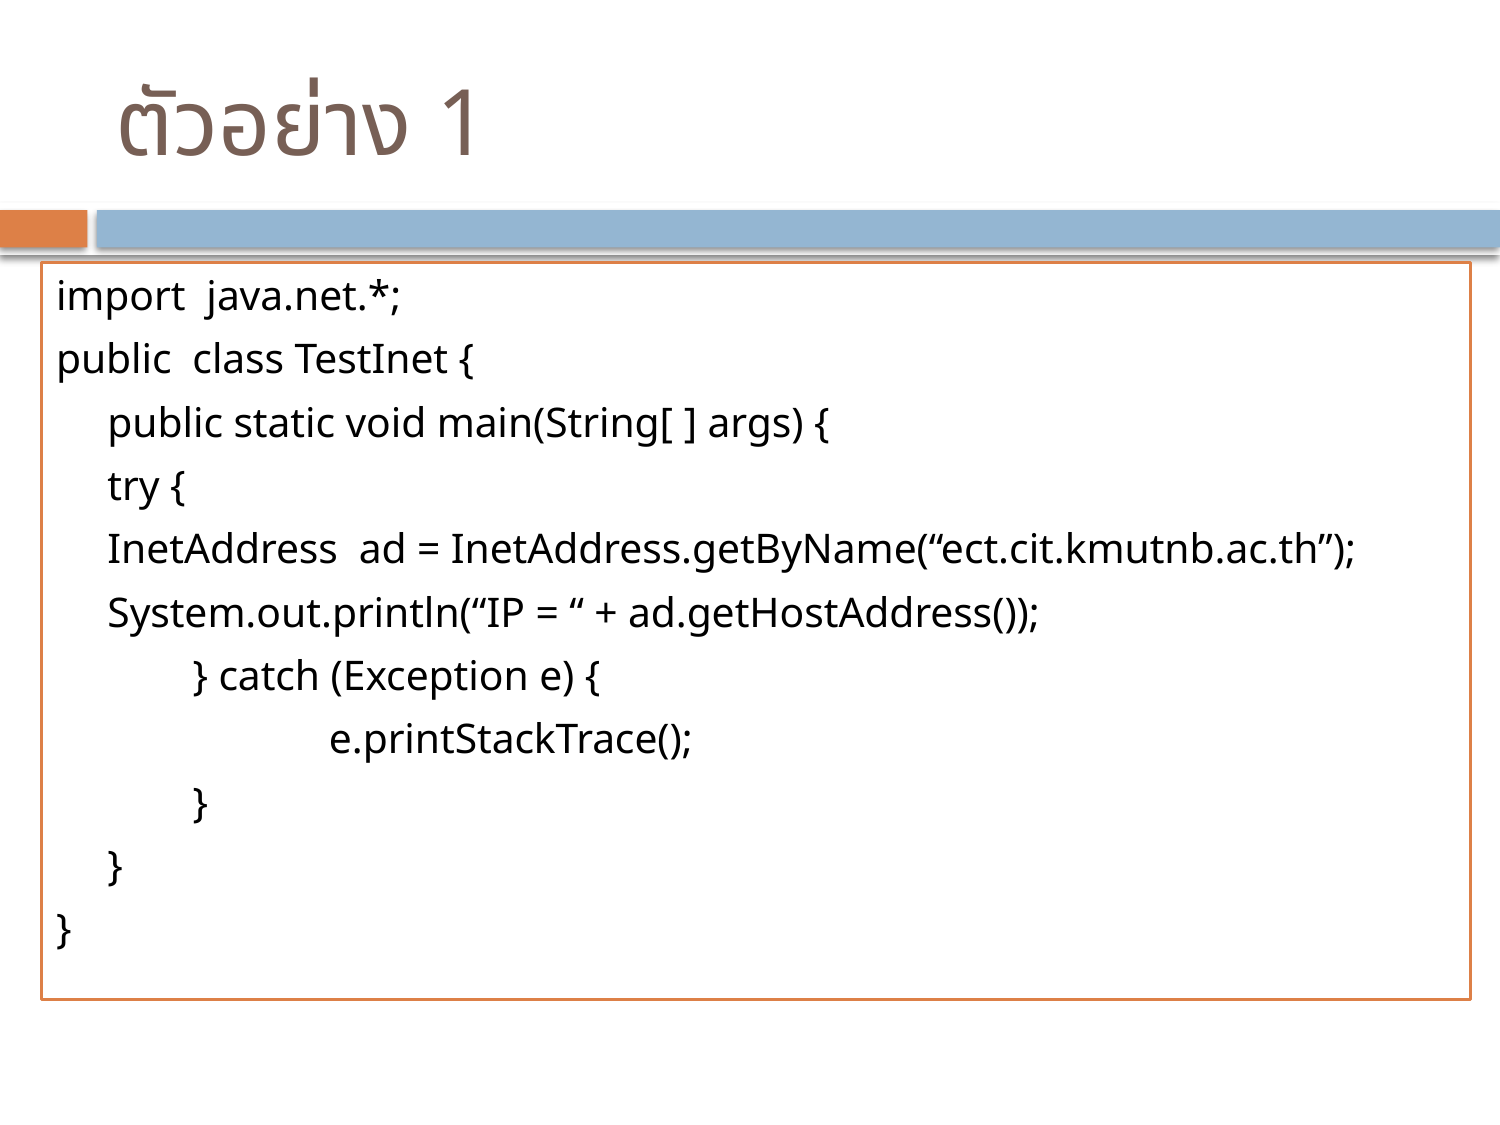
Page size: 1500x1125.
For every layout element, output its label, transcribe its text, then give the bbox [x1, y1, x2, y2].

title ตัวอย่าง 1 [100, 37, 1438, 200]
list import java.net.*; public class TestInet { public static void main(String[ ] args) { try { InetAddress ad = InetAddress.getByName(“ect.cit.kmutnb.ac.th”); System.out.println(“IP = “ + ad.getHostAddress()); } catch (Exception e) { e.printStackTrace(); } } } [40, 261, 1472, 1001]
